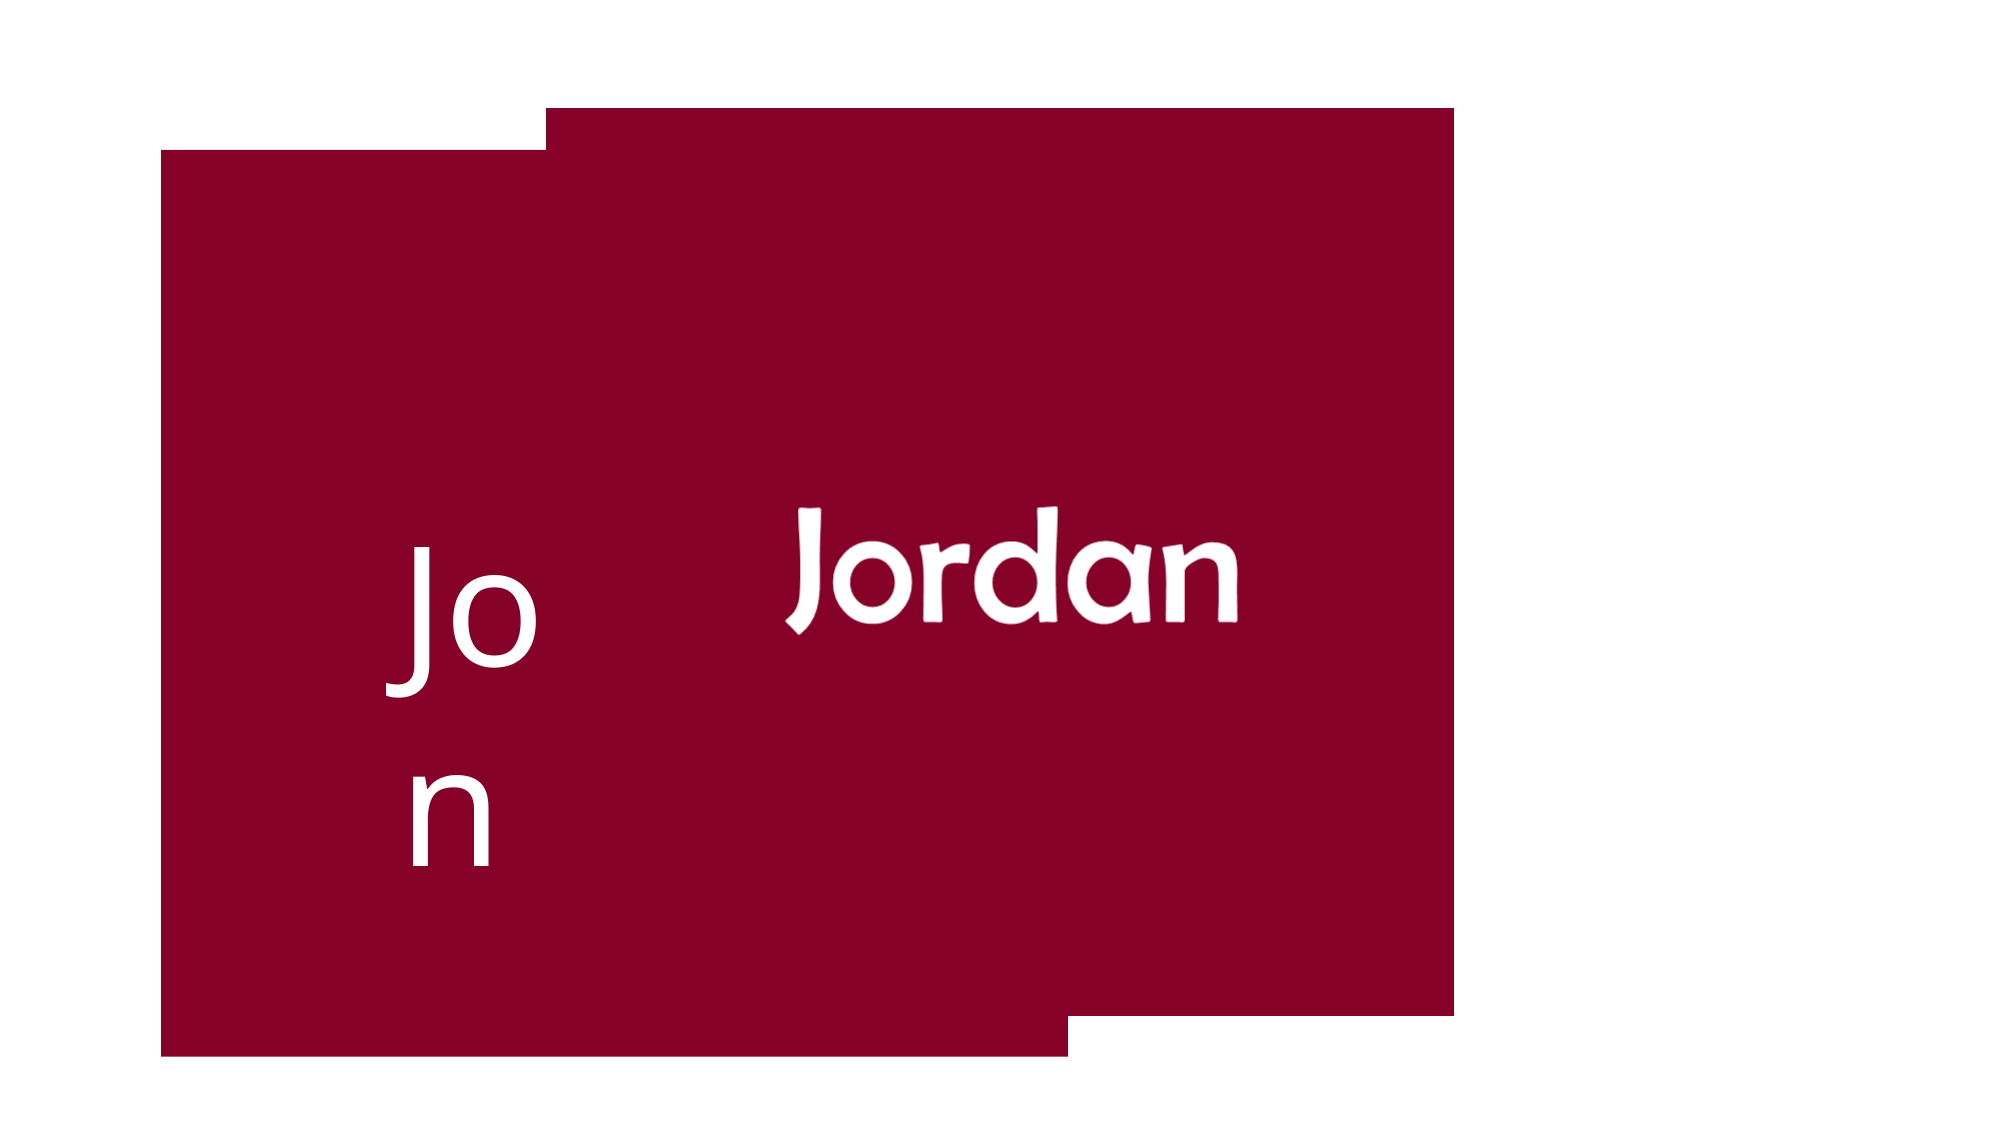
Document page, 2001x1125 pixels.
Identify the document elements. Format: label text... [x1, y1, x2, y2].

text_box Jordan [384, 492, 546, 908]
picture [546, 108, 1454, 1016]
text_box [160, 149, 1069, 1058]
